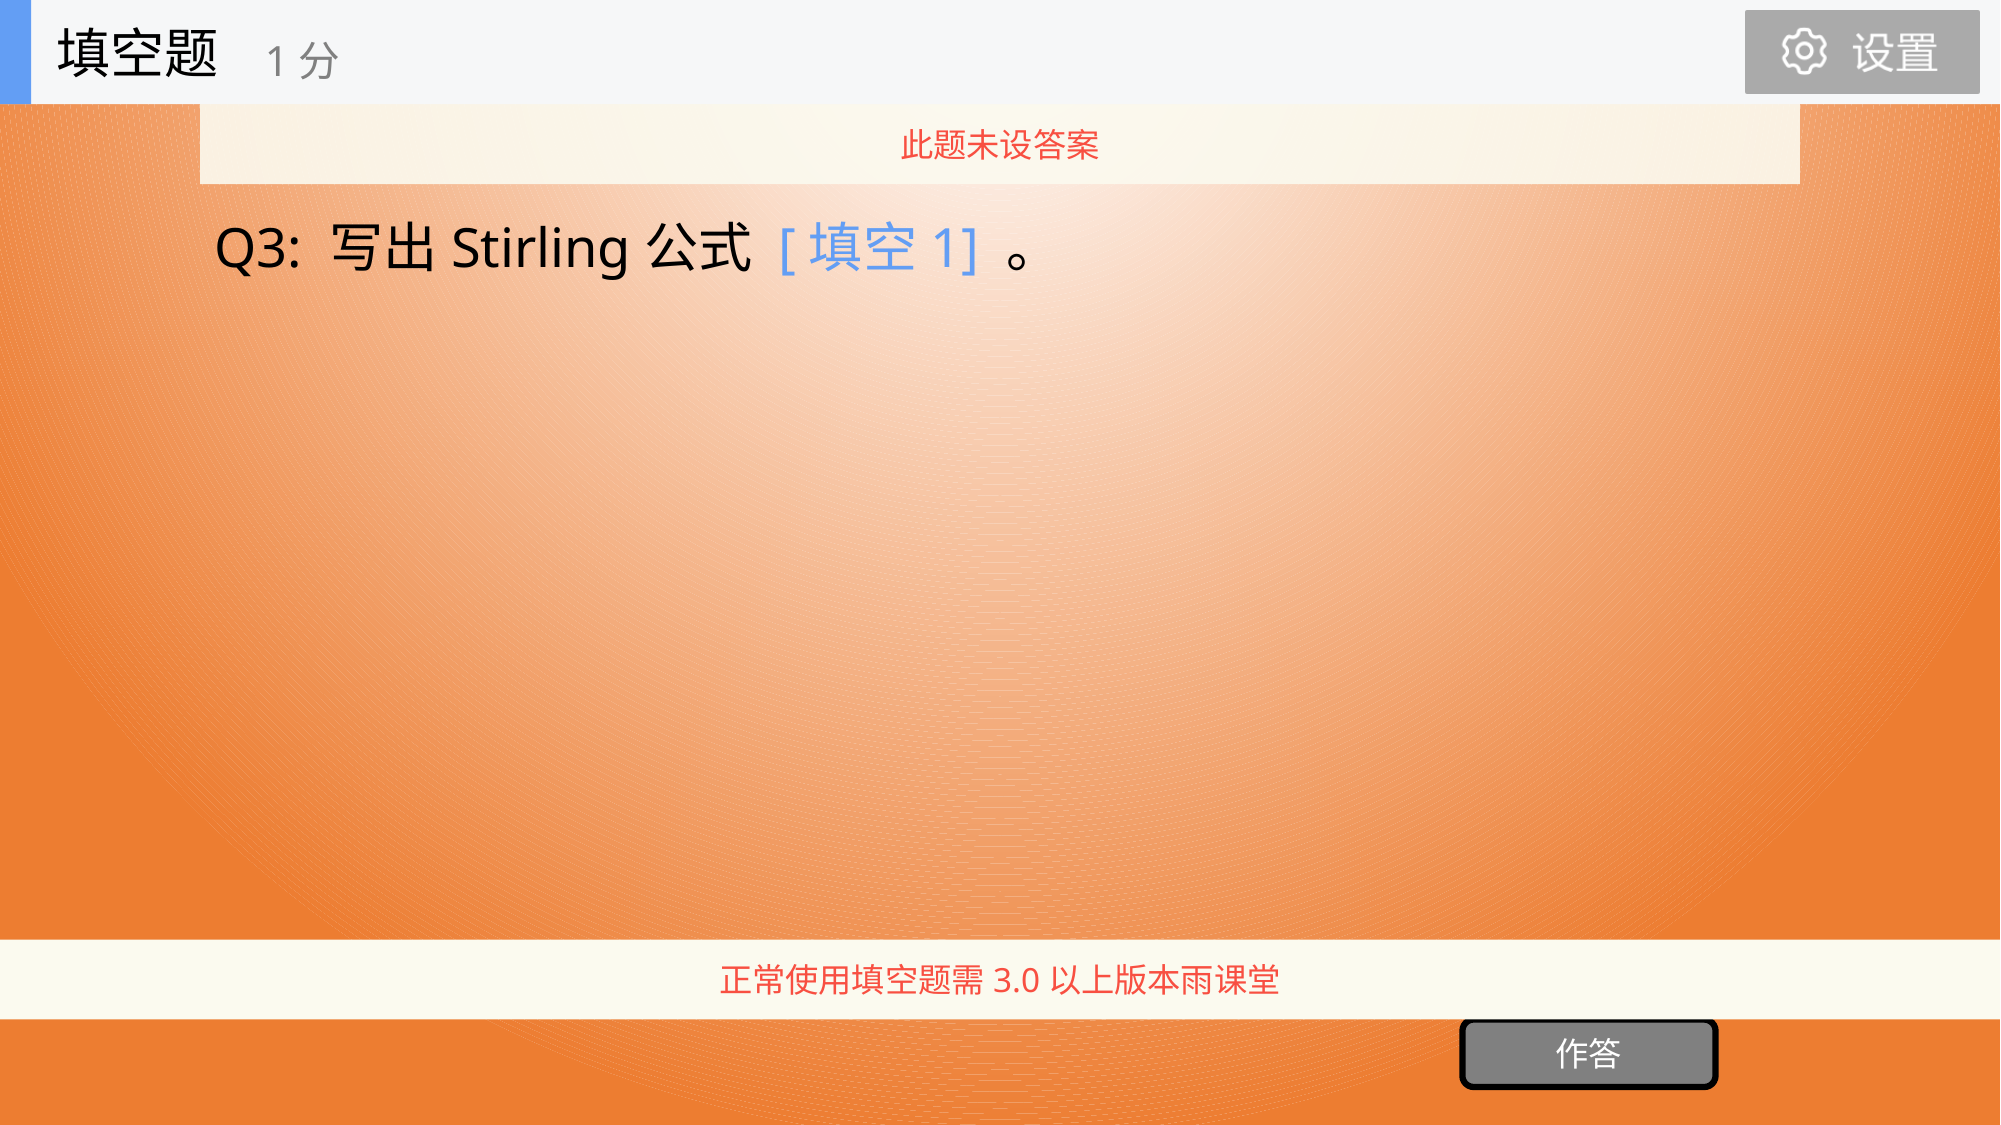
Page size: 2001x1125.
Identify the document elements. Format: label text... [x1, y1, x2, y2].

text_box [0, 0, 2000, 105]
text_box Q3: 写出Stirling公式 [填空1] 。 [200, 185, 1800, 422]
picture [1745, 10, 1980, 94]
text_box 此题未设答案 [200, 105, 1800, 185]
text_box 作答 [1461, 1021, 1717, 1089]
text_box 正常使用填空题需3.0以上版本雨课堂 [0, 938, 2000, 1021]
